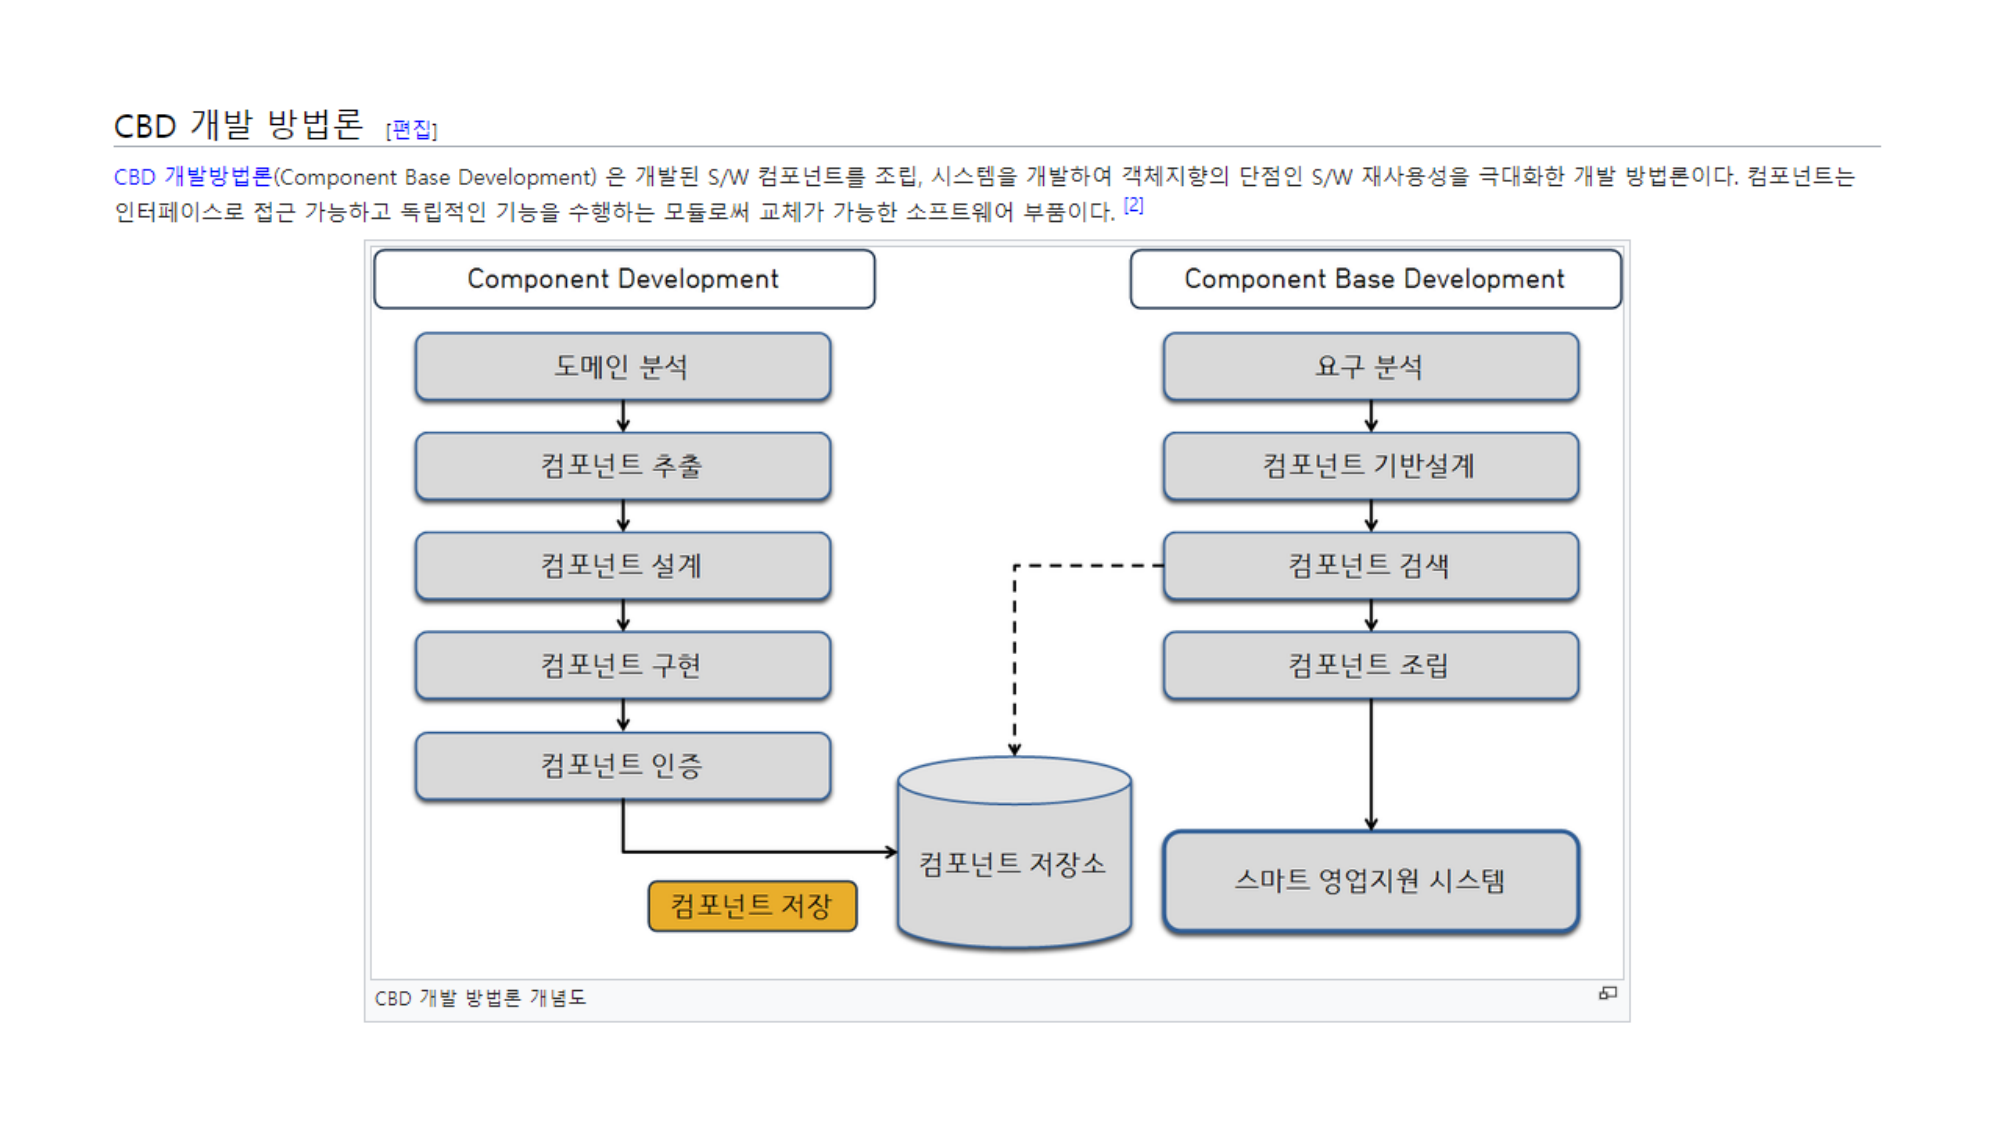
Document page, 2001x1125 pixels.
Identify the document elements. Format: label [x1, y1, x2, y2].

picture [103, 99, 1897, 1026]
